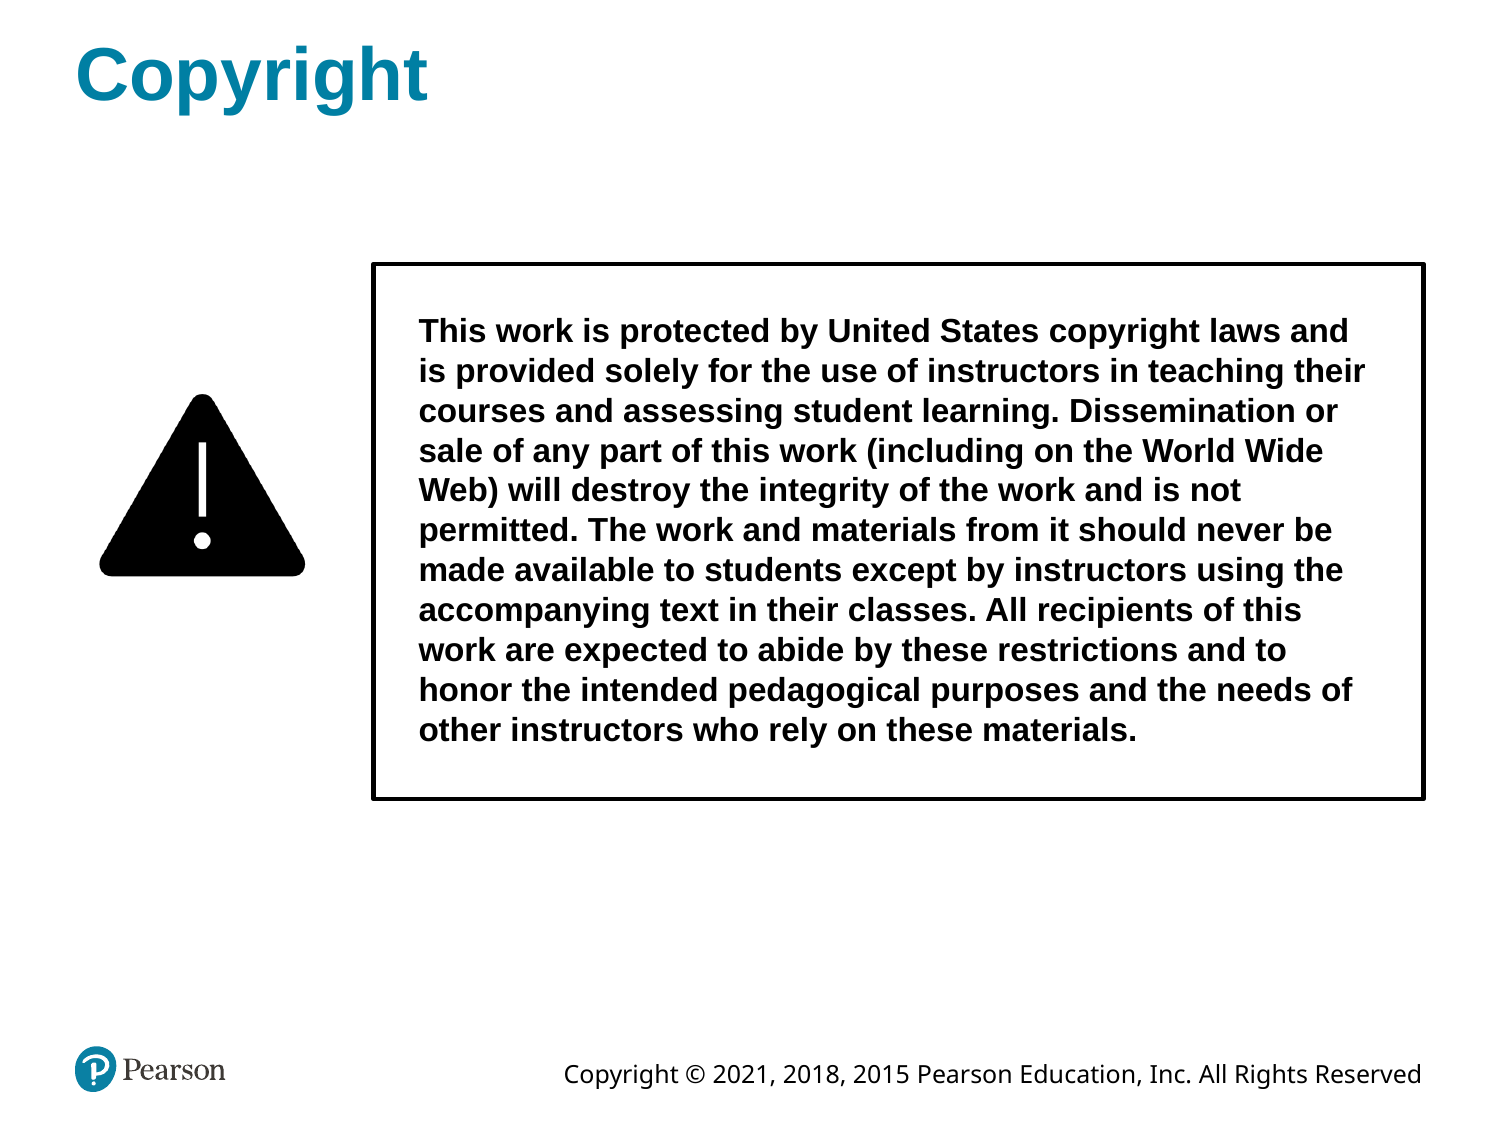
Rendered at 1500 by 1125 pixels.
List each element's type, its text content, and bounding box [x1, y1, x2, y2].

picture [91, 374, 313, 597]
title Copyright [75, 0, 1425, 116]
list This work is protected by United States copyright laws and is provided solely for the use of instructors in teaching their courses and assessing student learning. Dissemination or sale of any part of this work (including on the World Wide Web) will destroy the integrity of the work and is not permitted. The work and materials from it should never be made available to students except by instructors using the accompanying text in their classes. All recipients of this work are expected to abide by these restrictions and to honor the intended pedagogical purposes and the needs of other instructors who rely on these materials. [373, 263, 1424, 800]
